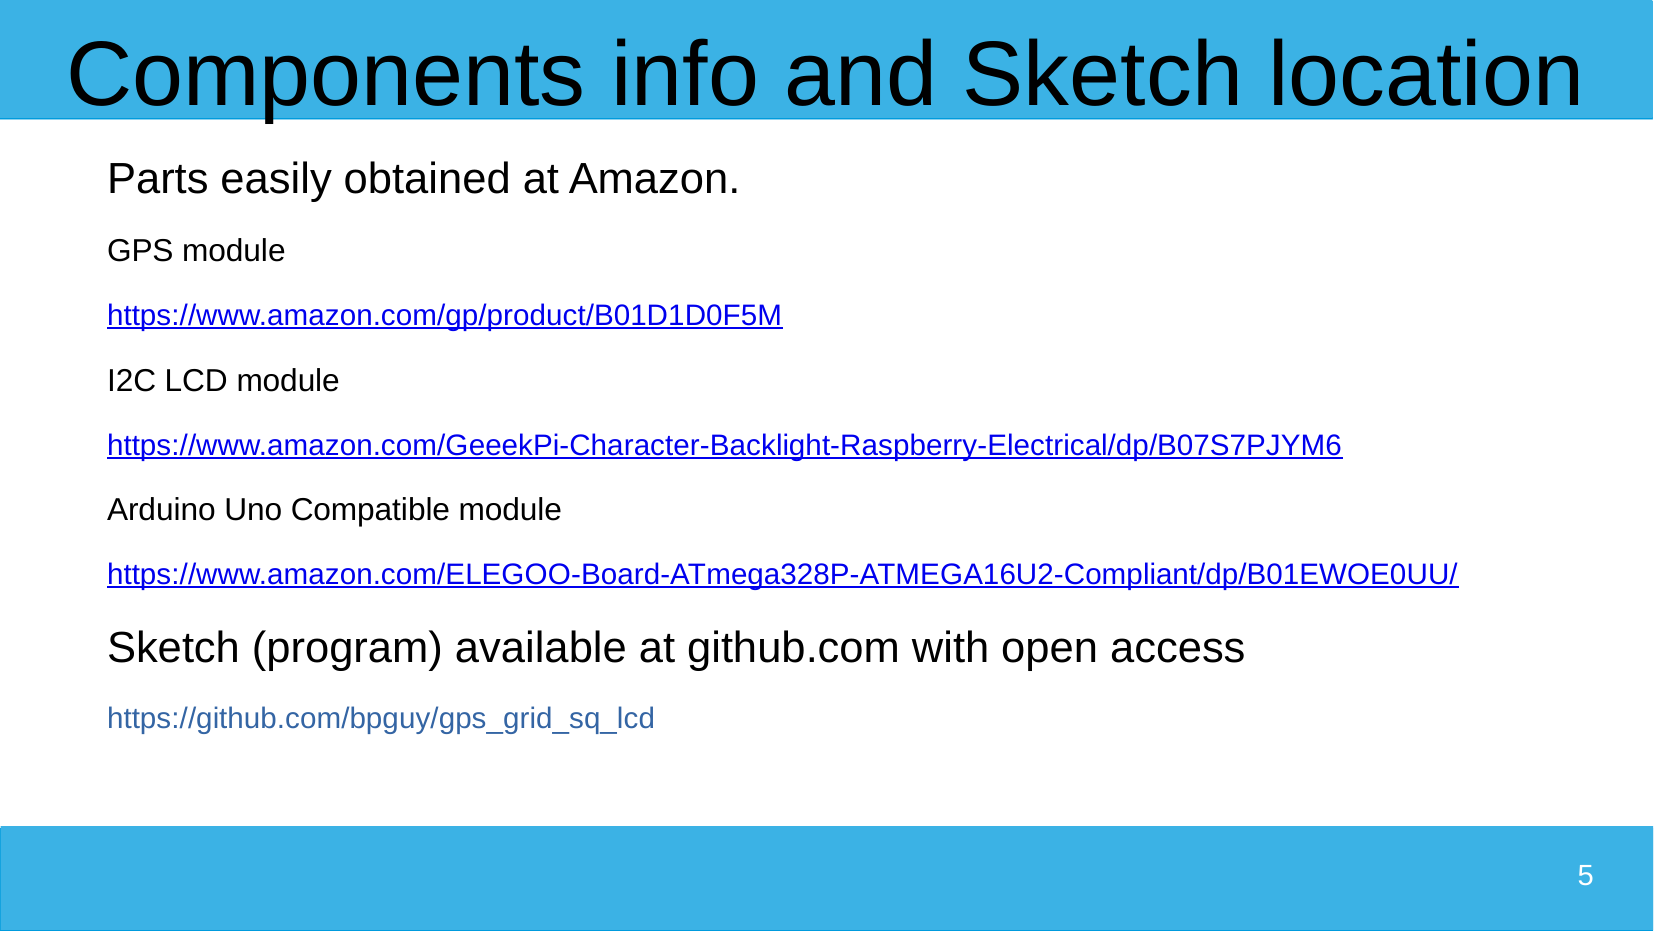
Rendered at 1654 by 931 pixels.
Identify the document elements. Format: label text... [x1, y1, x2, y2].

title Components info and Sketch location [59, 0, 1594, 147]
list Parts easily obtained at Amazon. GPS module https://www.amazon.com/gp/product/B01D1D0F5M I2C LCD module https://www.amazon.com/GeeekPi-Character-Backlight-Raspberry-Electrical/dp/B07S7PJYM6 Arduino Uno Compatible module https://www.amazon.com/ELEGOO-Board-ATmega328P-ATMEGA16U2-Compliant/dp/B01EWOE0UU/ Sketch (program) available at github.com with open access https://github.com/bpguy/gps_grid_sq_lcd [39, 150, 1575, 741]
slide_number 5 [1210, 856, 1594, 915]
